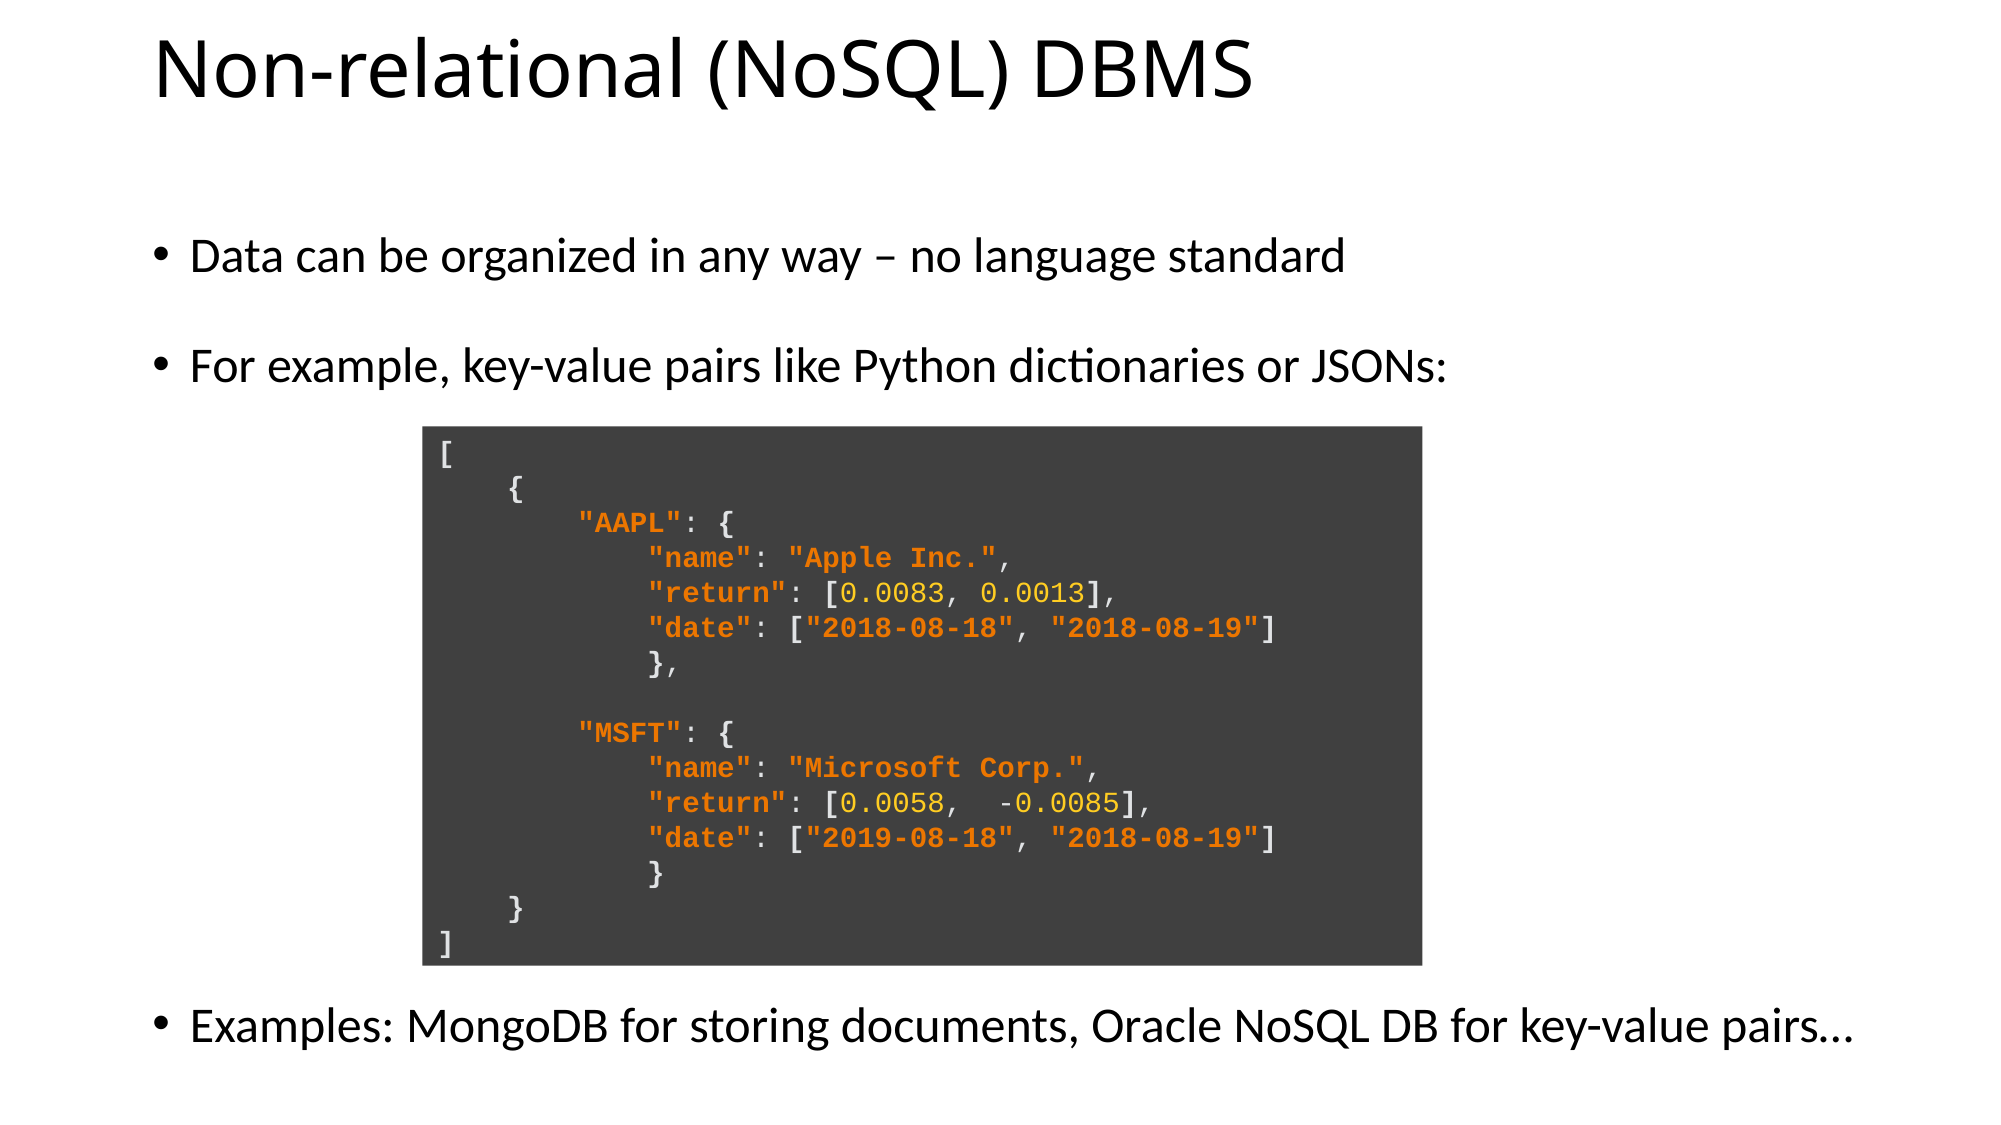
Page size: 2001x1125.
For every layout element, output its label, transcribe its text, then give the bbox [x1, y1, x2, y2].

list Data can be organized in any way – no language standard For example, key-value pairs like Python dictionaries or JSONs: Examples: MongoDB for storing documents, Oracle NoSQL DB for key-value pairs… [137, 215, 1923, 1101]
title Non-relational (NoSQL) DBMS [137, 0, 1863, 144]
text_box [ { "AAPL": { "name": "Apple Inc.", "return": [0.0083, 0.0013], "date": ["2018-08-18", "2018-08-19"] }, "MSFT": { "name": "Microsoft Corp.", "return": [0.0058, -0.0085], "date": ["2019-08-18", "2018-08-19"] } } ] [422, 426, 1423, 966]
